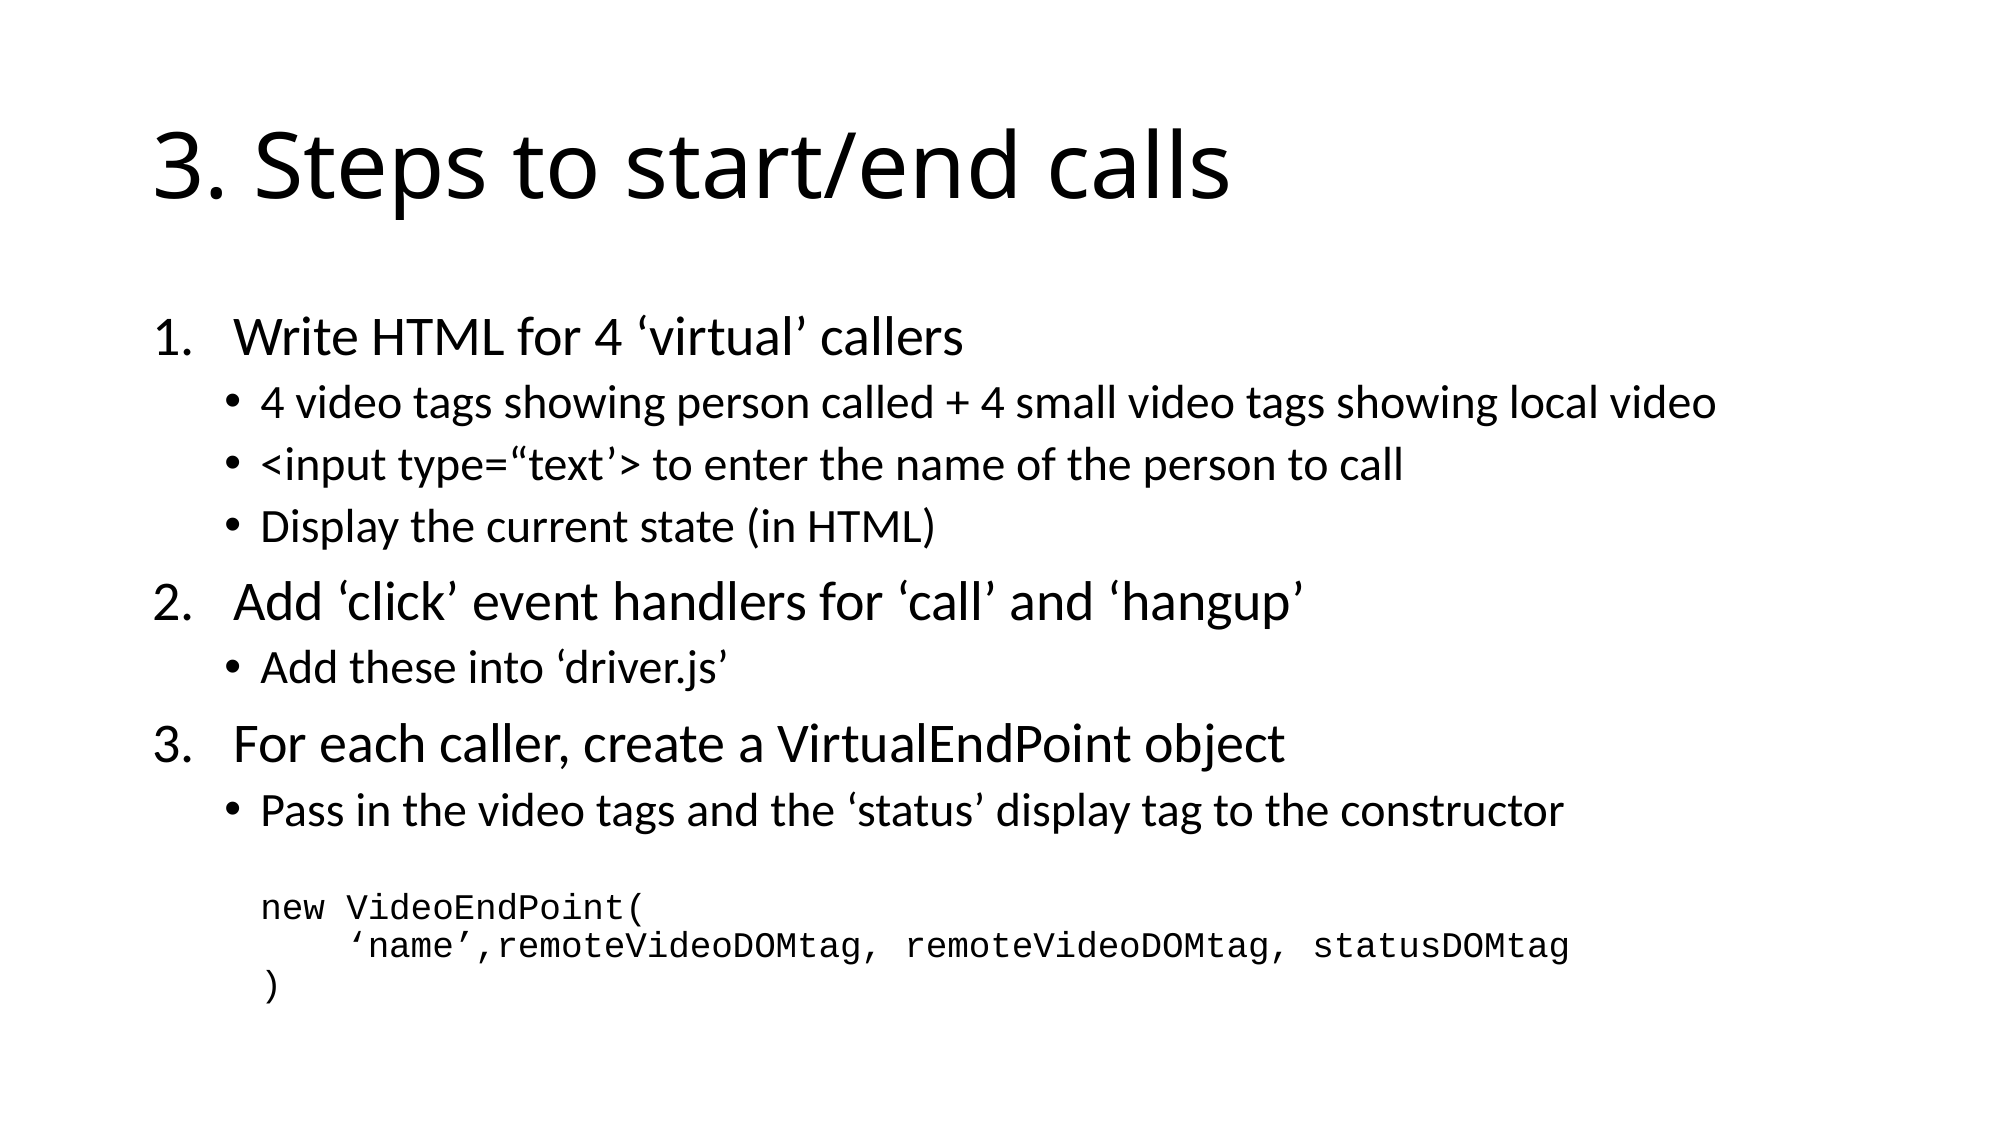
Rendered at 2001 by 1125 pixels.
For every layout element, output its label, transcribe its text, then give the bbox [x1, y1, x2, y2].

list Write HTML for 4 ‘virtual’ callers 4 video tags showing person called + 4 small video tags showing local video <input type=“text’> to enter the name of the person to call Display the current state (in HTML) Add ‘click’ event handlers for ‘call’ and ‘hangup’ Add these into ‘driver.js’ For each caller, create a VirtualEndPoint object Pass in the video tags and the ‘status’ display tag to the constructor new VideoEndPoint( ‘name’,remoteVideoDOMtag, remoteVideoDOMtag, statusDOMtag ) [137, 299, 1863, 1014]
title 3. Steps to start/end calls [137, 59, 1863, 278]
